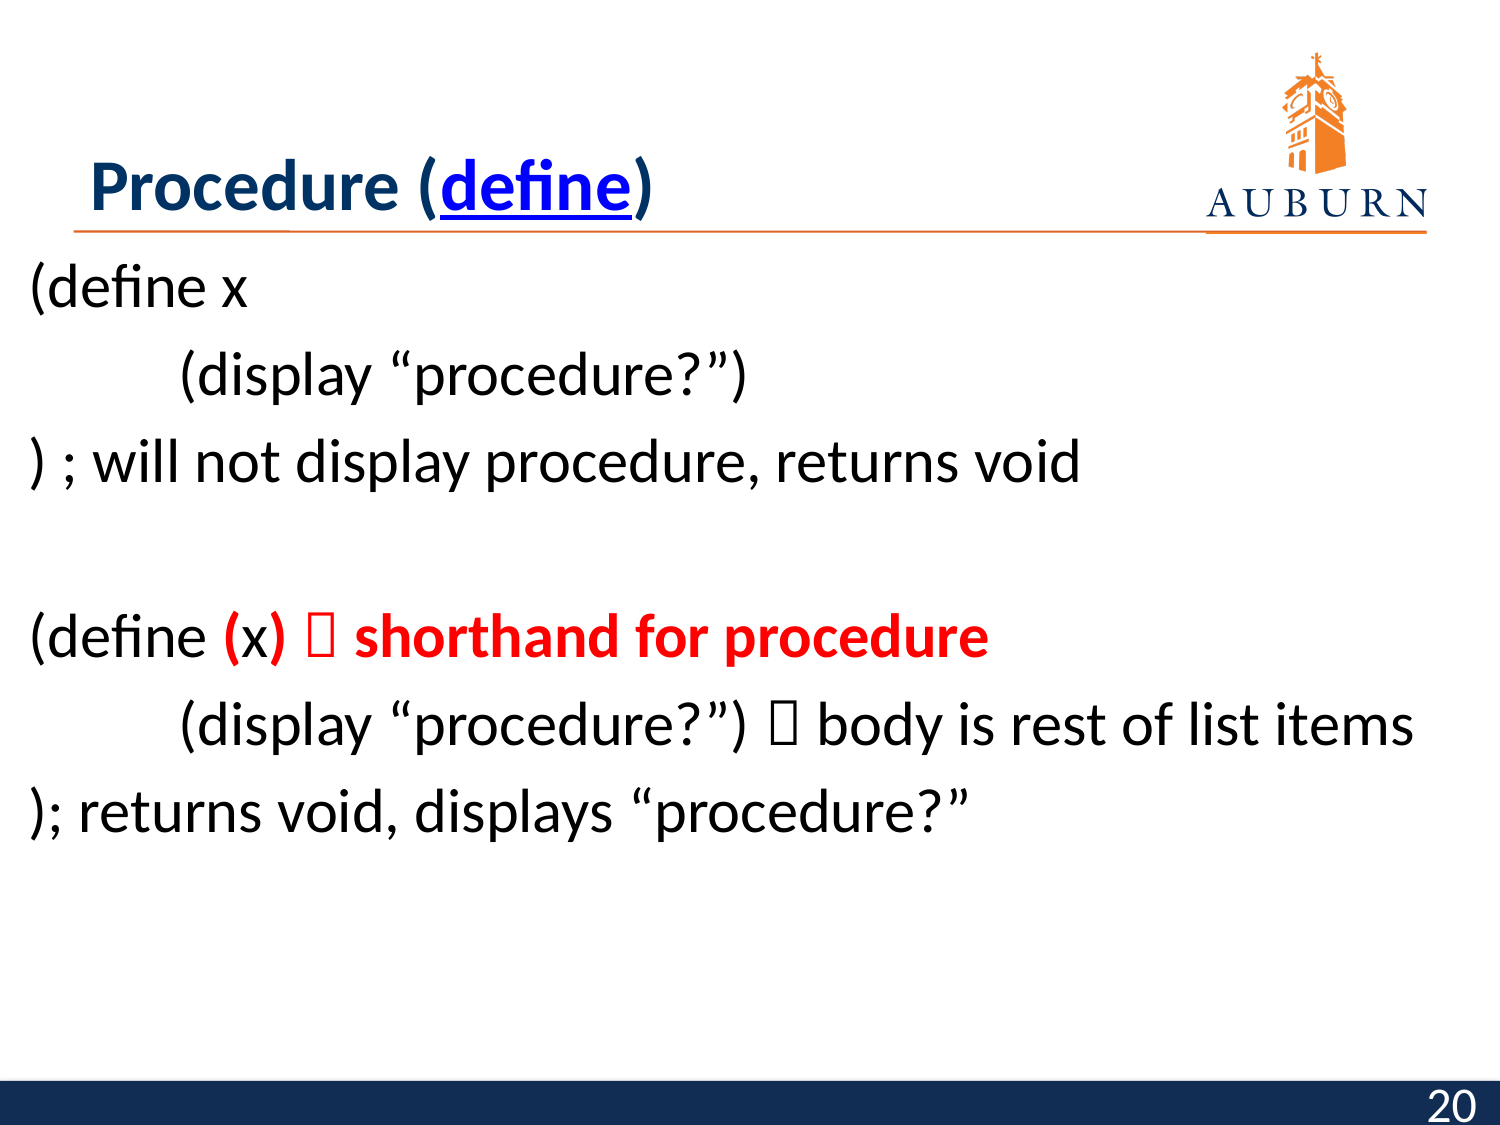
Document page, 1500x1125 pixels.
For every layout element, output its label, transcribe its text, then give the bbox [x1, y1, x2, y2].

list (define x (display “procedure?”) ) ; will not display procedure, returns void (define (x)  shorthand for procedure (display “procedure?”)  body is rest of list items ); returns void, displays “procedure?” [14, 237, 1492, 981]
title Procedure (define) [75, 45, 1031, 233]
slide_number 20 [1154, 1080, 1492, 1125]
